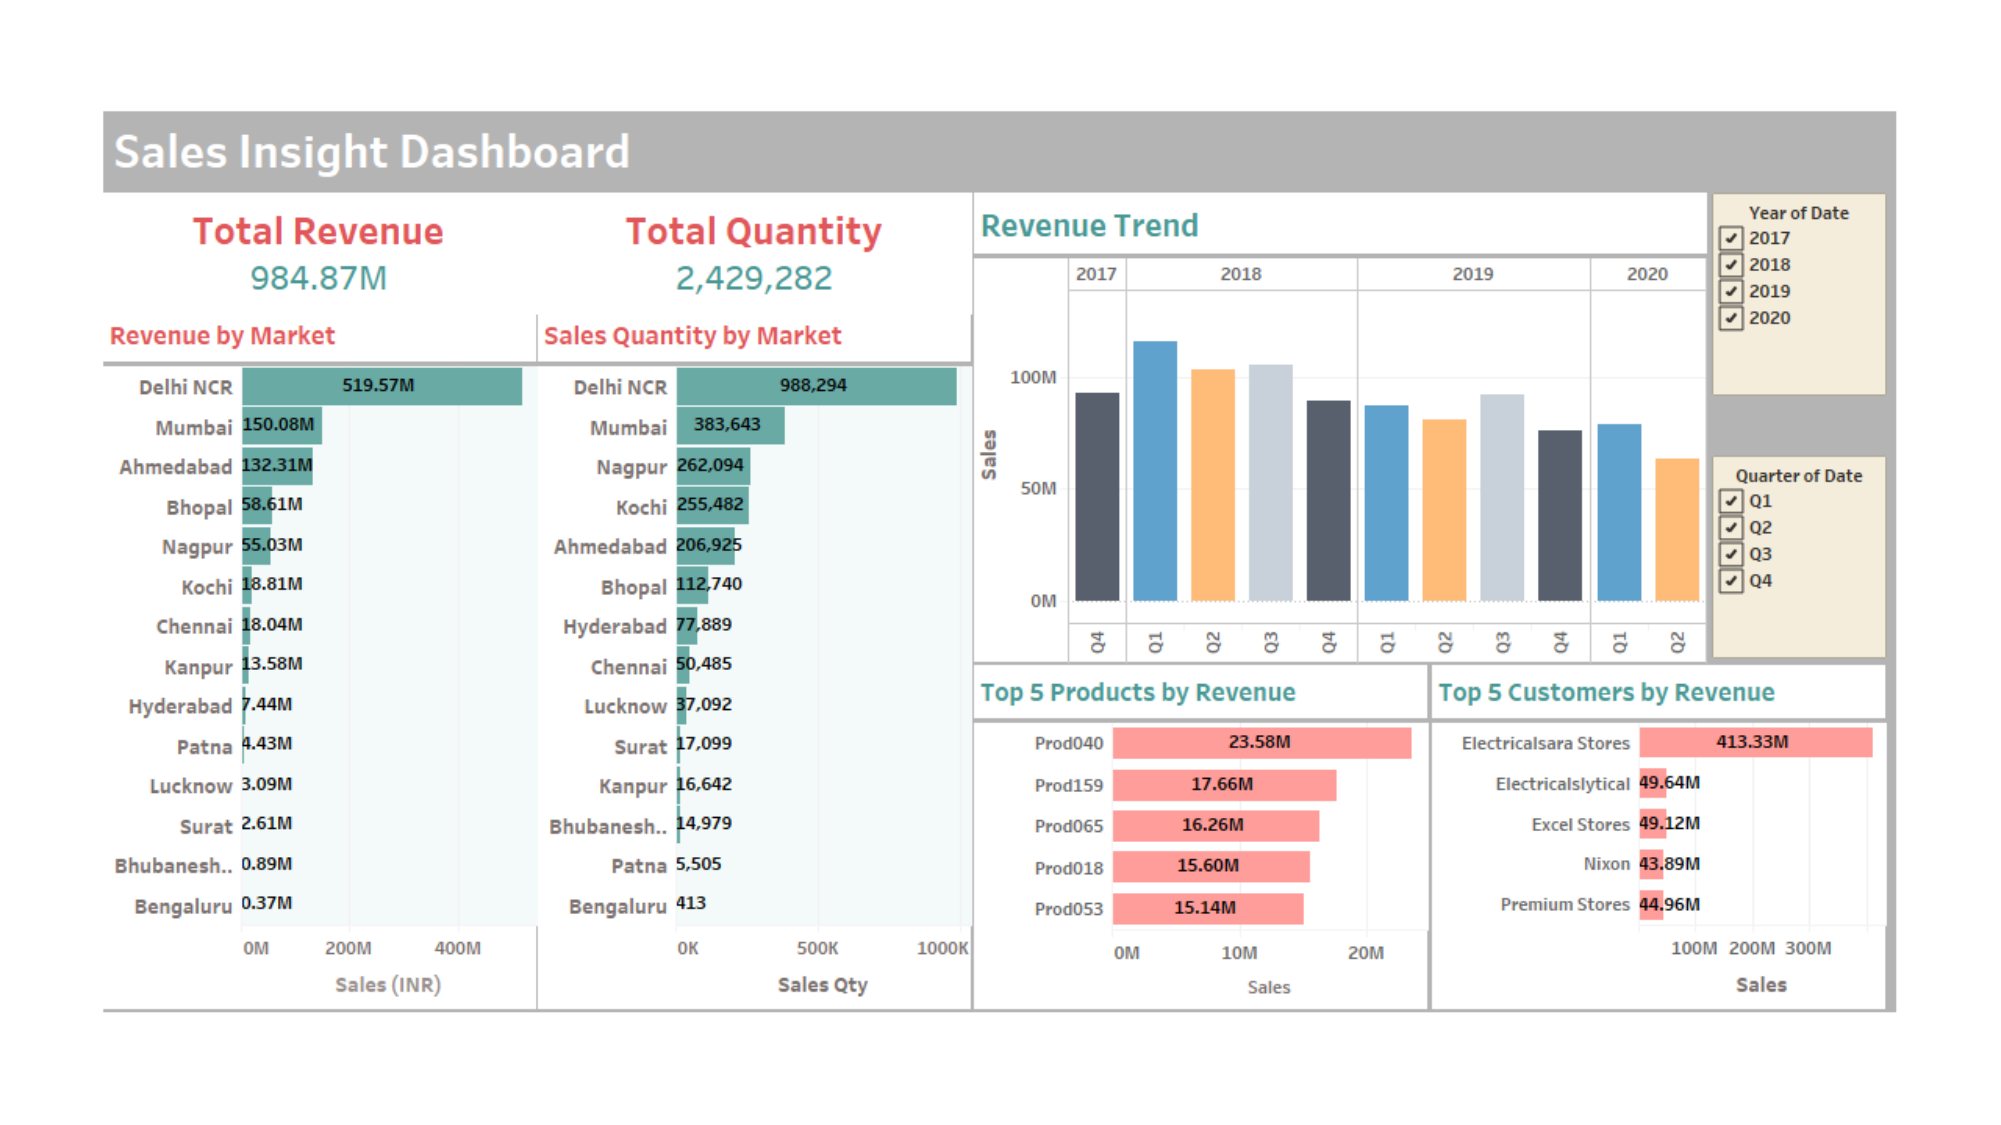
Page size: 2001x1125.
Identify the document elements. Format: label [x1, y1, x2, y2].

picture [91, 99, 1909, 1025]
